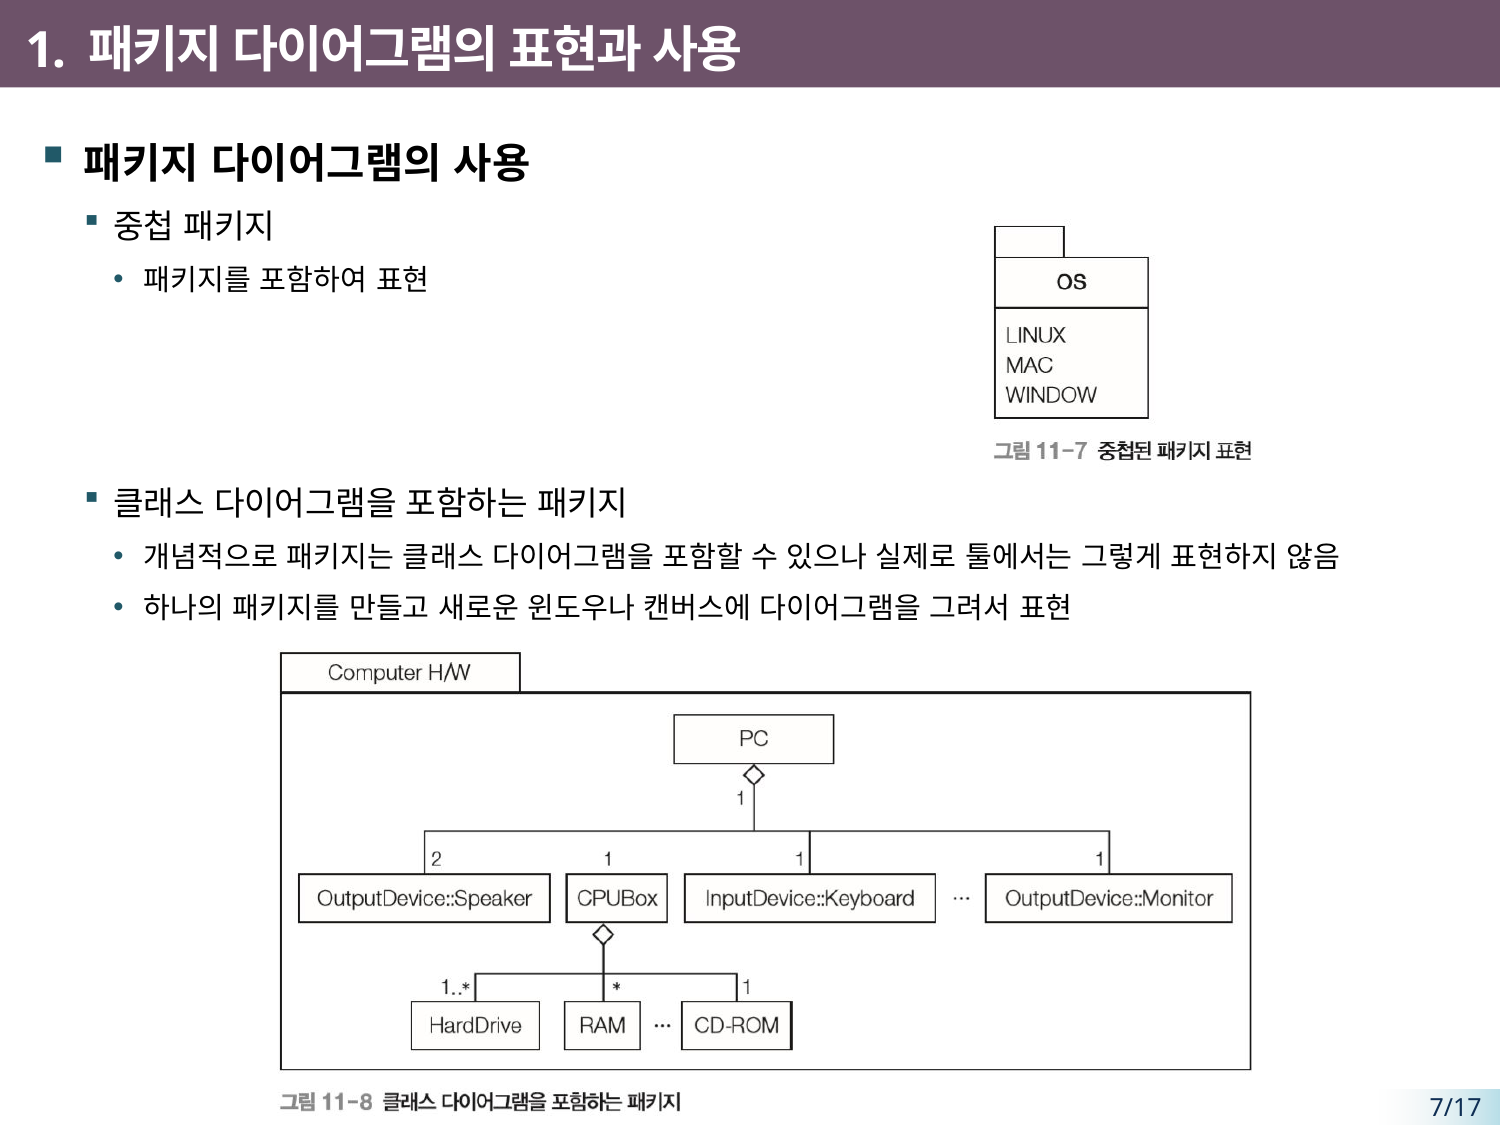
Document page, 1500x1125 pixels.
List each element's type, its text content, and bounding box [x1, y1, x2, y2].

picture [985, 219, 1259, 467]
title 1. 패키지 다이어그램의 표현과 사용 [10, 8, 1288, 87]
list 패키지 다이어그램의 사용 중첩 패키지 패키지를 포함하여 표현 클래스 다이어그램을 포함하는 패키지 개념적으로 패키지는 클래스 다이어그램을 포함할 수 있으나 실제로 툴에서는 그렇게 표현하지 않음 하나의 패키지를 만들고 새로운 윈도우나 캔버스에 다이어그램을 그려서 표현 [10, 118, 1481, 1049]
picture [277, 648, 1259, 1117]
